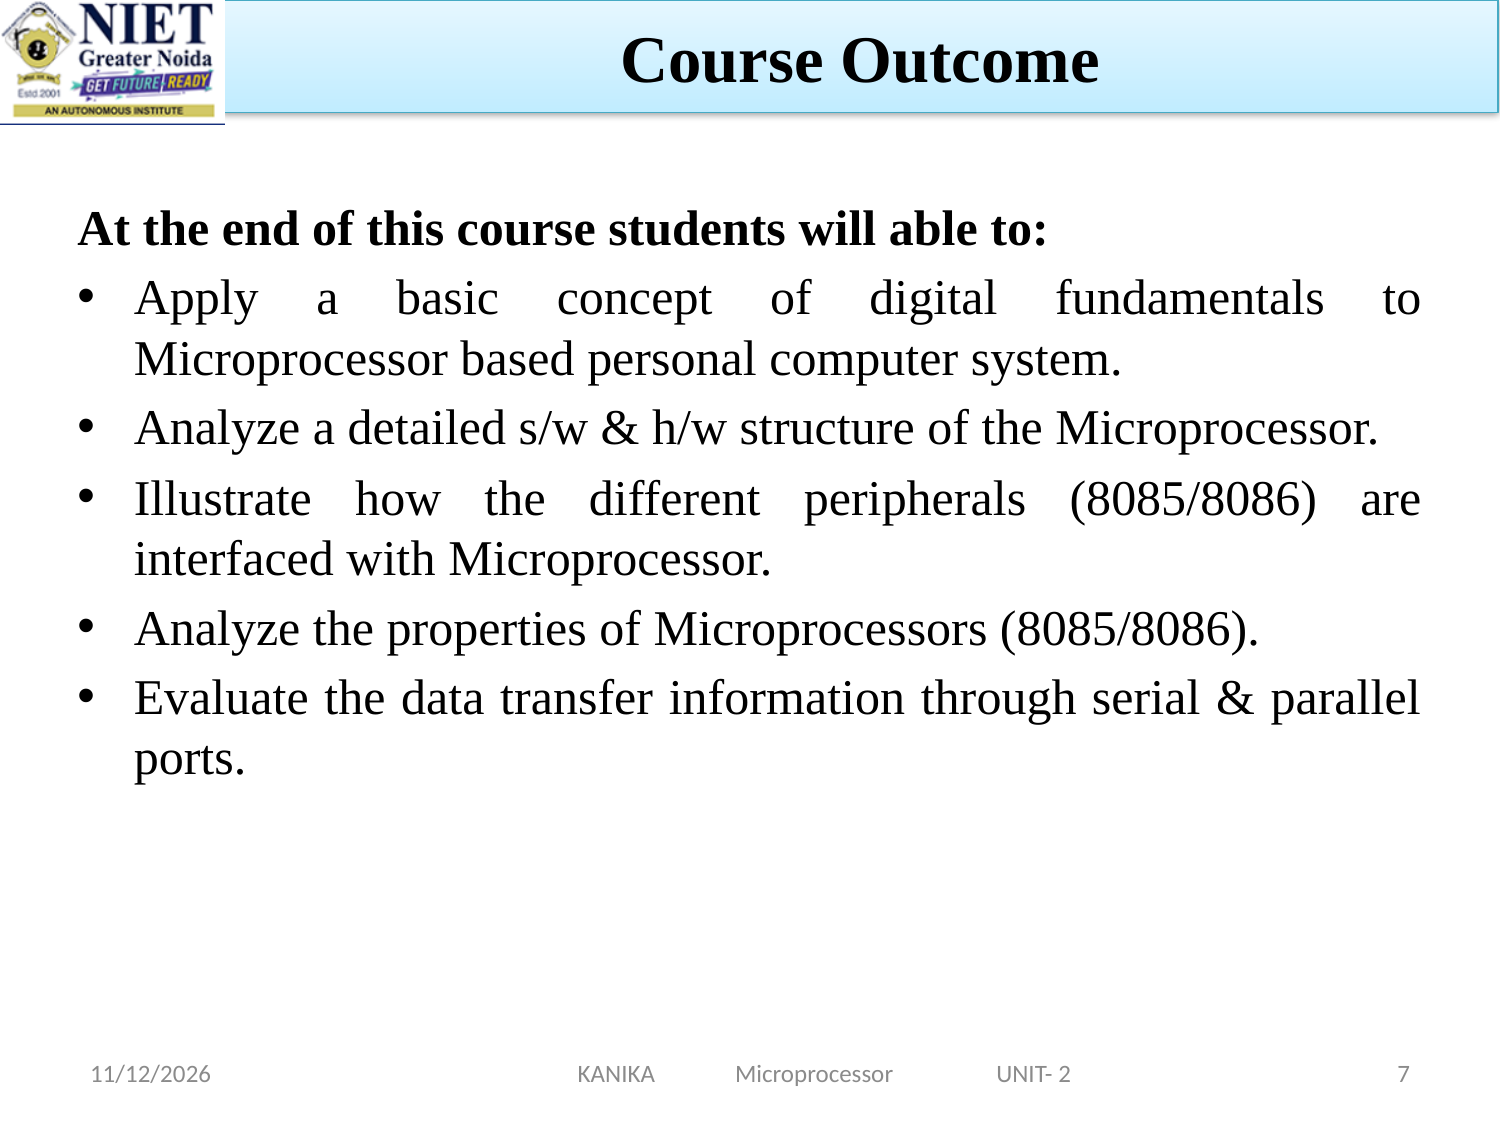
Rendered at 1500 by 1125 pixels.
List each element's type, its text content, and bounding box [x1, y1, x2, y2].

picture [0, 0, 238, 135]
list At the end of this course students will able to: Apply a basic concept of digital fundamentals to Microprocessor based personal computer system. Analyze a detailed s/w & h/w structure of the Microprocessor. Illustrate how the different peripherals (8085/8086) are interfaced with Microprocessor. Analyze the properties of Microprocessors (8085/8086). Evaluate the data transfer information through serial & parallel ports. [62, 187, 1438, 700]
slide_number 7 [1238, 1042, 1425, 1103]
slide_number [75, 1042, 412, 1103]
text_box Course Outcome [238, 0, 1499, 113]
footer KANIKA Microprocessor UNIT- 2 [412, 1042, 1238, 1103]
